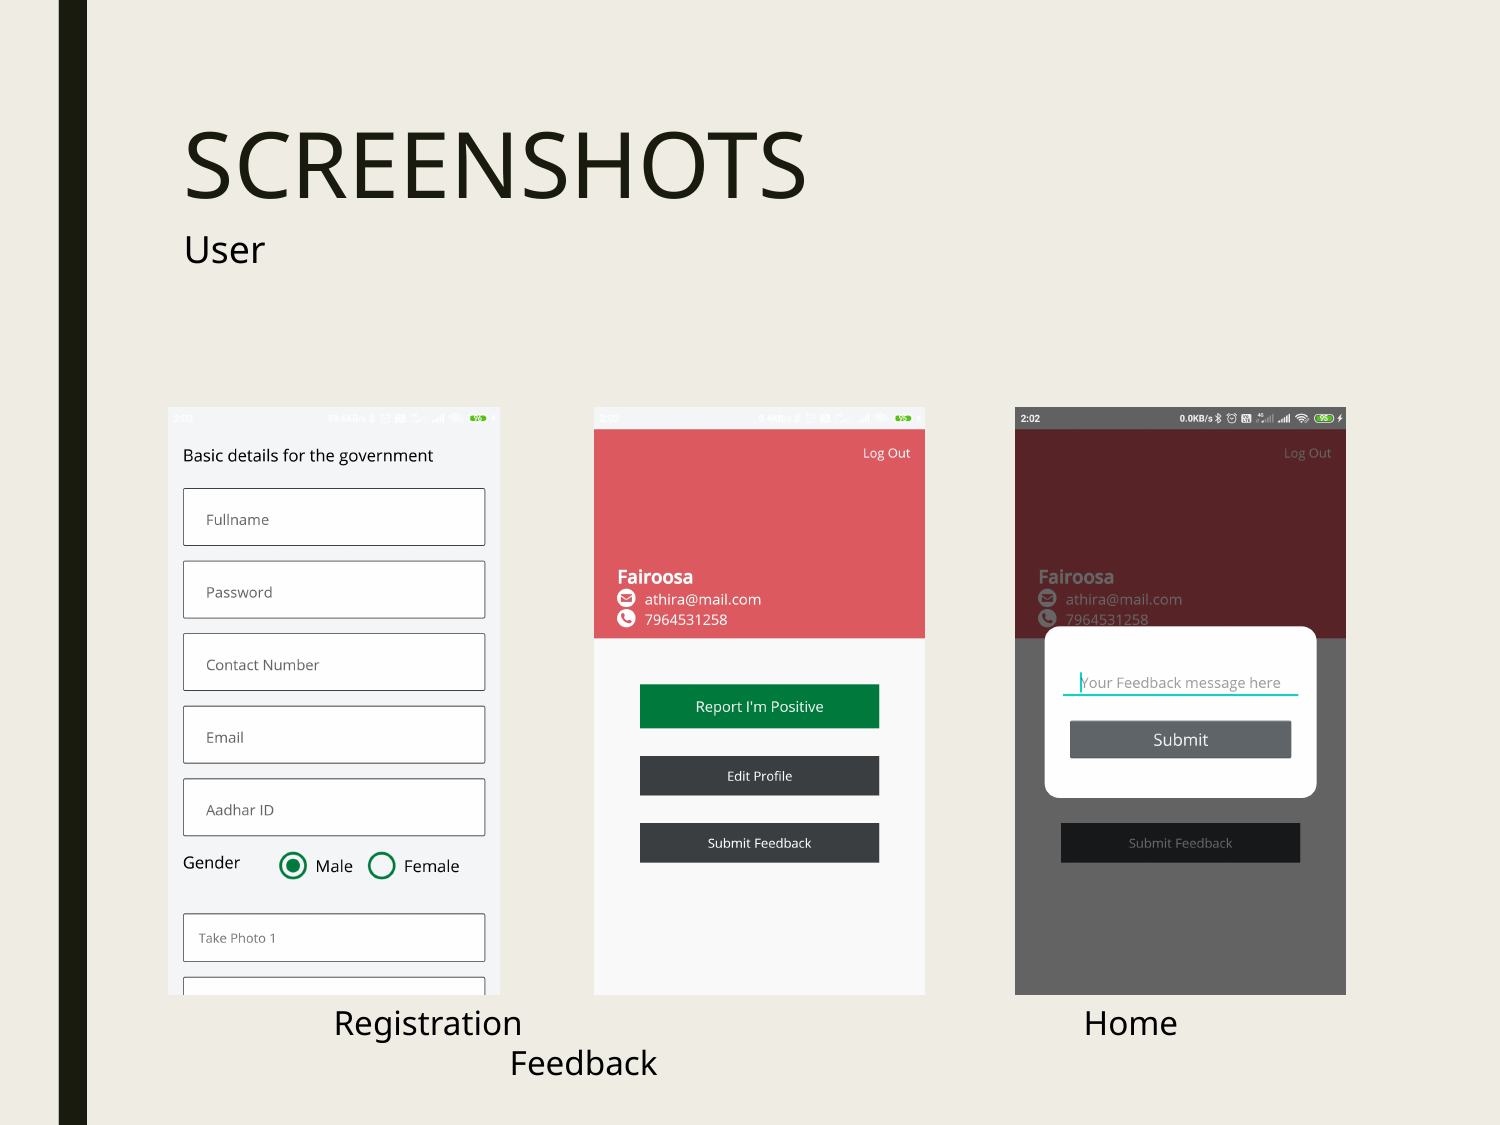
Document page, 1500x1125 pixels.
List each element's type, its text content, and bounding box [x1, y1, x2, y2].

title SCREENSHOTS [168, 112, 1351, 357]
text_box User [168, 218, 761, 279]
text_box Registration Home Feedback [168, 994, 1414, 1090]
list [1015, 407, 1346, 995]
picture [594, 407, 925, 995]
picture [168, 407, 500, 995]
